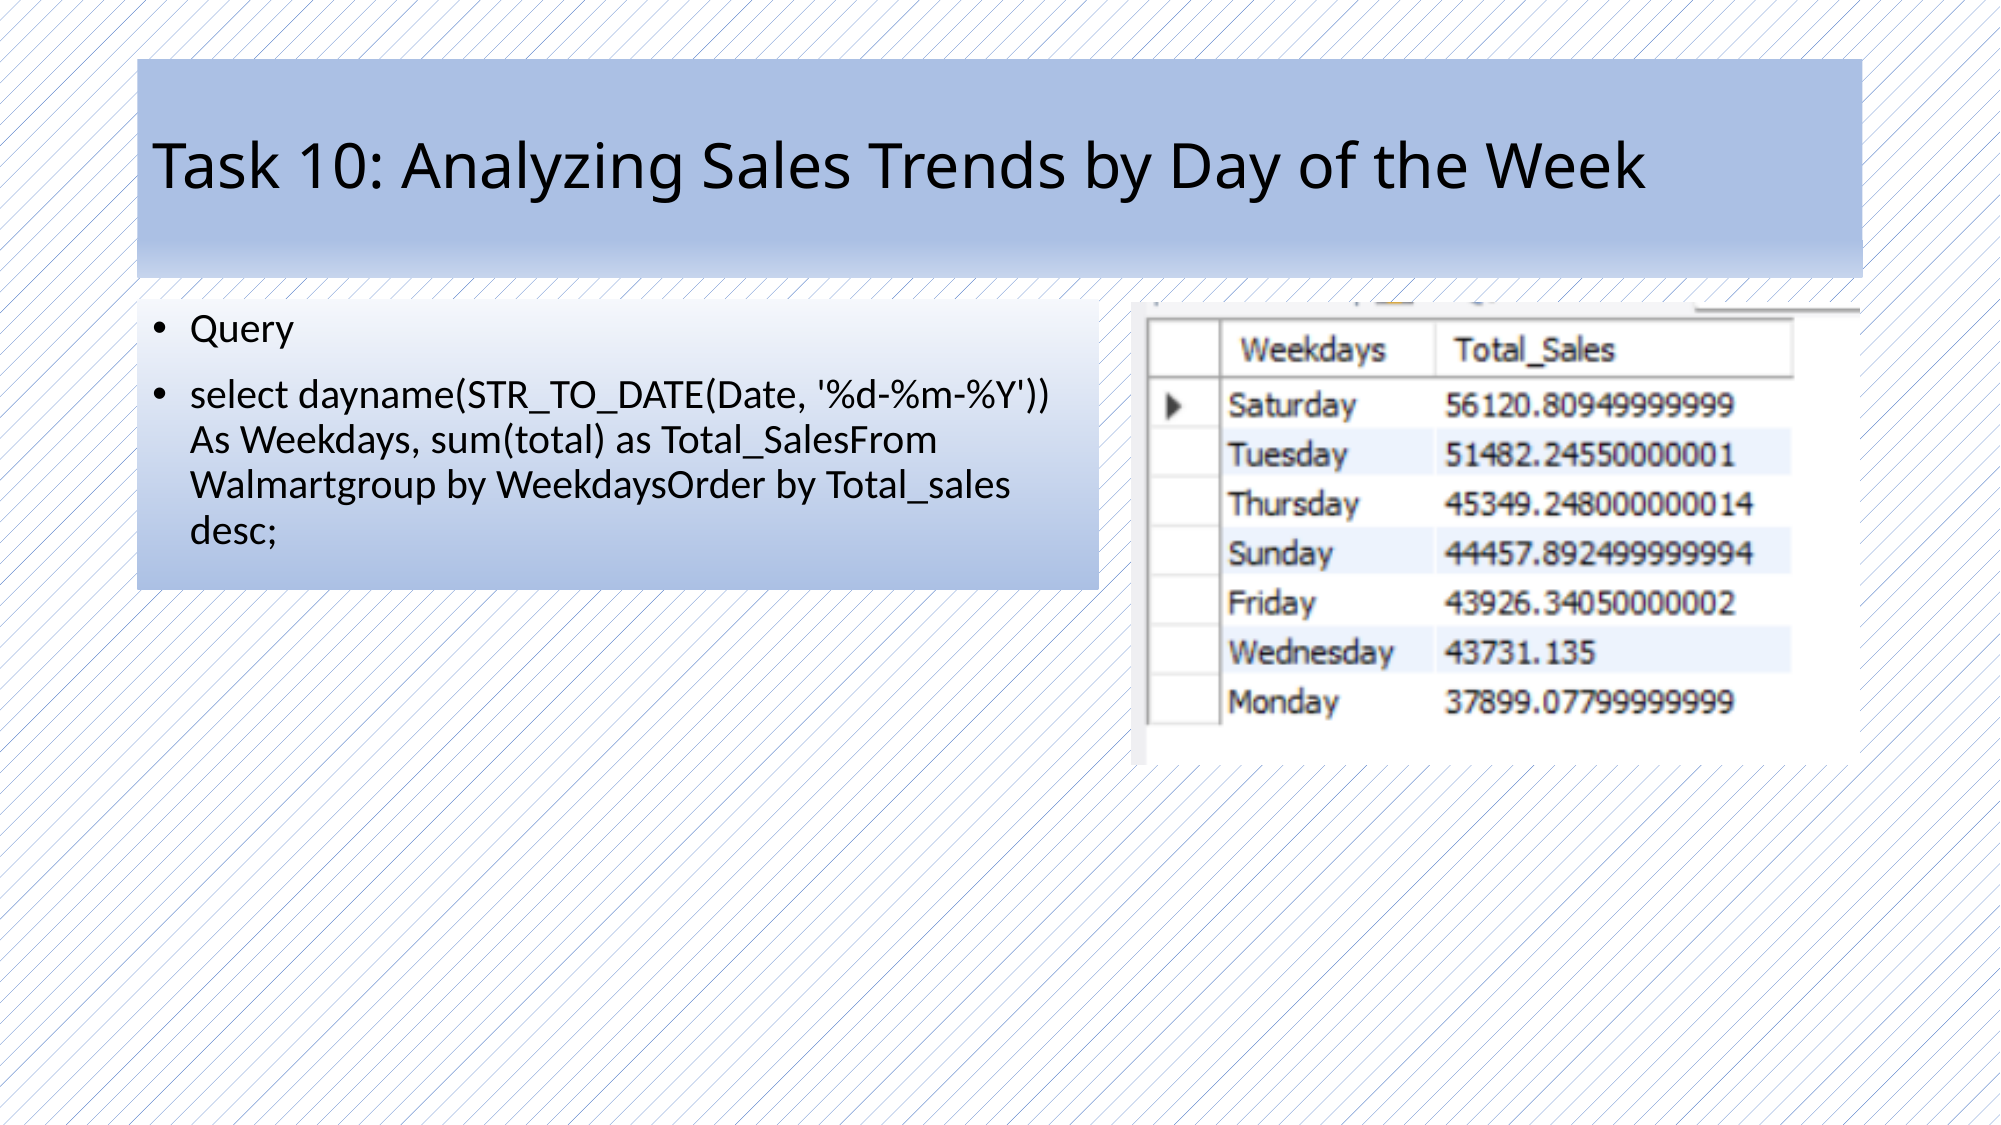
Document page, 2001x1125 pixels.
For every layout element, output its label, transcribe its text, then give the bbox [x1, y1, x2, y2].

list Query select dayname(STR_TO_DATE(Date, '%d-%m-%Y')) As Weekdays, sum(total) as Total_SalesFrom Walmartgroup by WeekdaysOrder by Total_sales desc; [137, 299, 1099, 590]
picture [1131, 302, 1860, 765]
title Task 10: Analyzing Sales Trends by Day of the Week [137, 59, 1863, 278]
